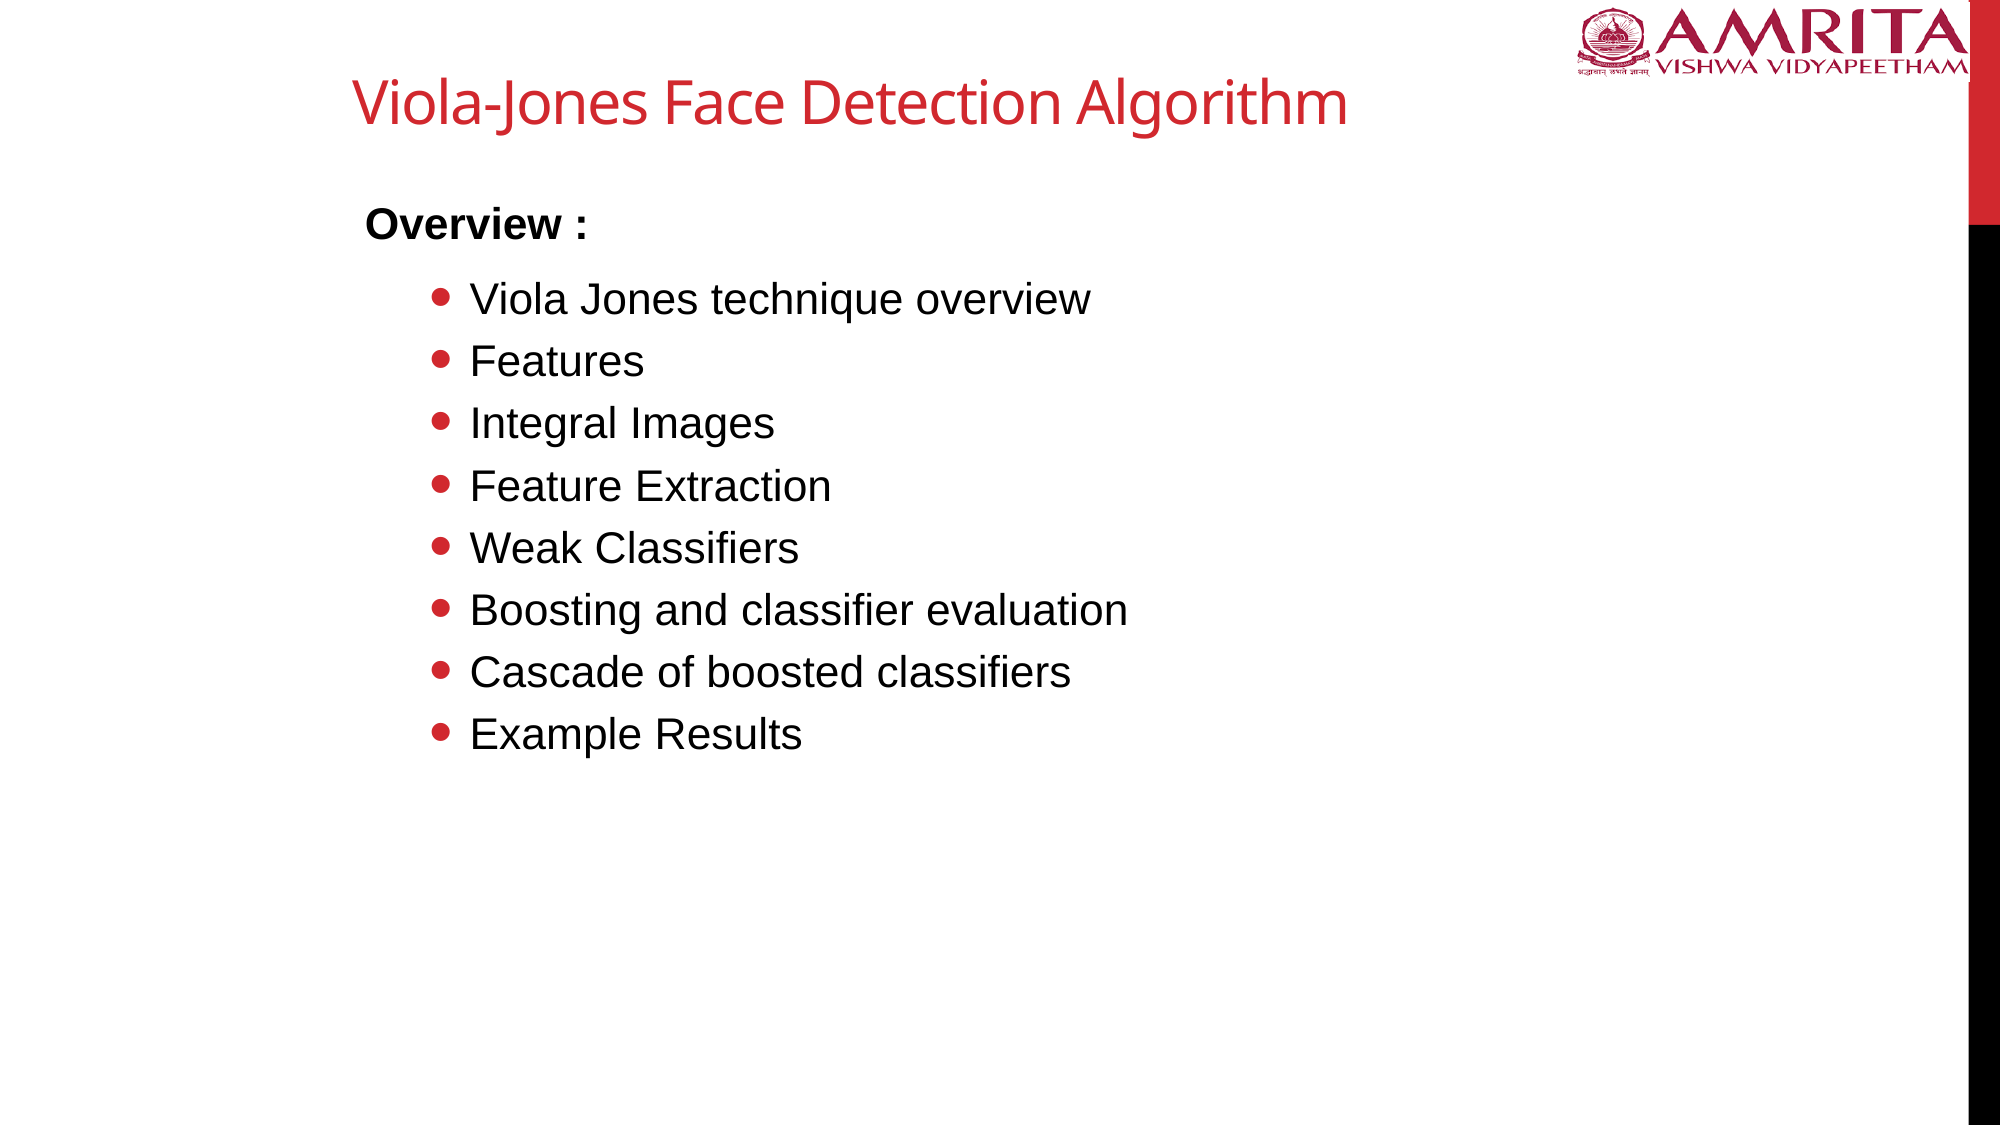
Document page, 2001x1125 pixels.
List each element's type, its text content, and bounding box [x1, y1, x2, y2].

picture [1575, 2, 1970, 82]
list Overview : Viola Jones technique overview Features Integral Images Feature Extraction Weak Classifiers Boosting and classifier evaluation Cascade of boosted classifiers Example Results [350, 187, 1639, 1014]
title Viola-Jones Face Detection Algorithm [337, 50, 1614, 151]
